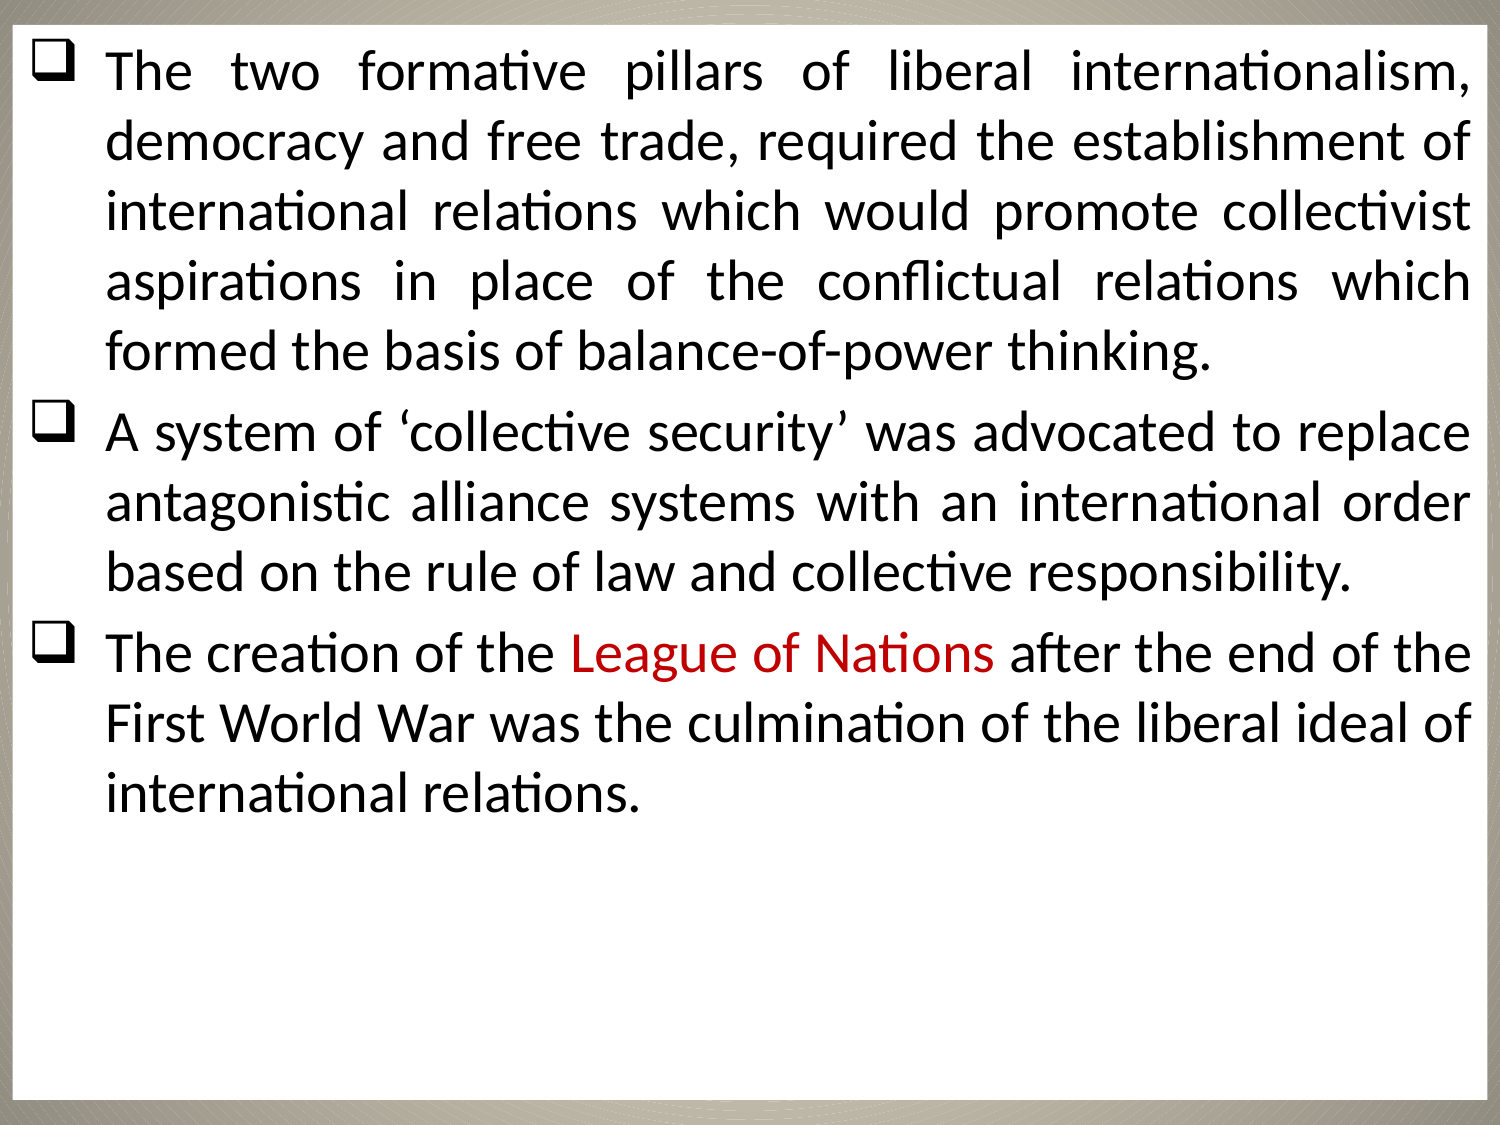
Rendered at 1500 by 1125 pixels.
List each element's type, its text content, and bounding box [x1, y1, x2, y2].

subtitle The two formative pillars of liberal internationalism, democracy and free trade, required the establishment of international relations which would promote collectivist aspirations in place of the conflictual relations which formed the basis of balance-of-power thinking. A system of ‘collective security’ was advocated to replace antagonistic alliance systems with an international order based on the rule of law and collective responsibility. The creation of the League of Nations after the end of the First World War was the culmination of the liberal ideal of international relations. [12, 24, 1488, 1100]
